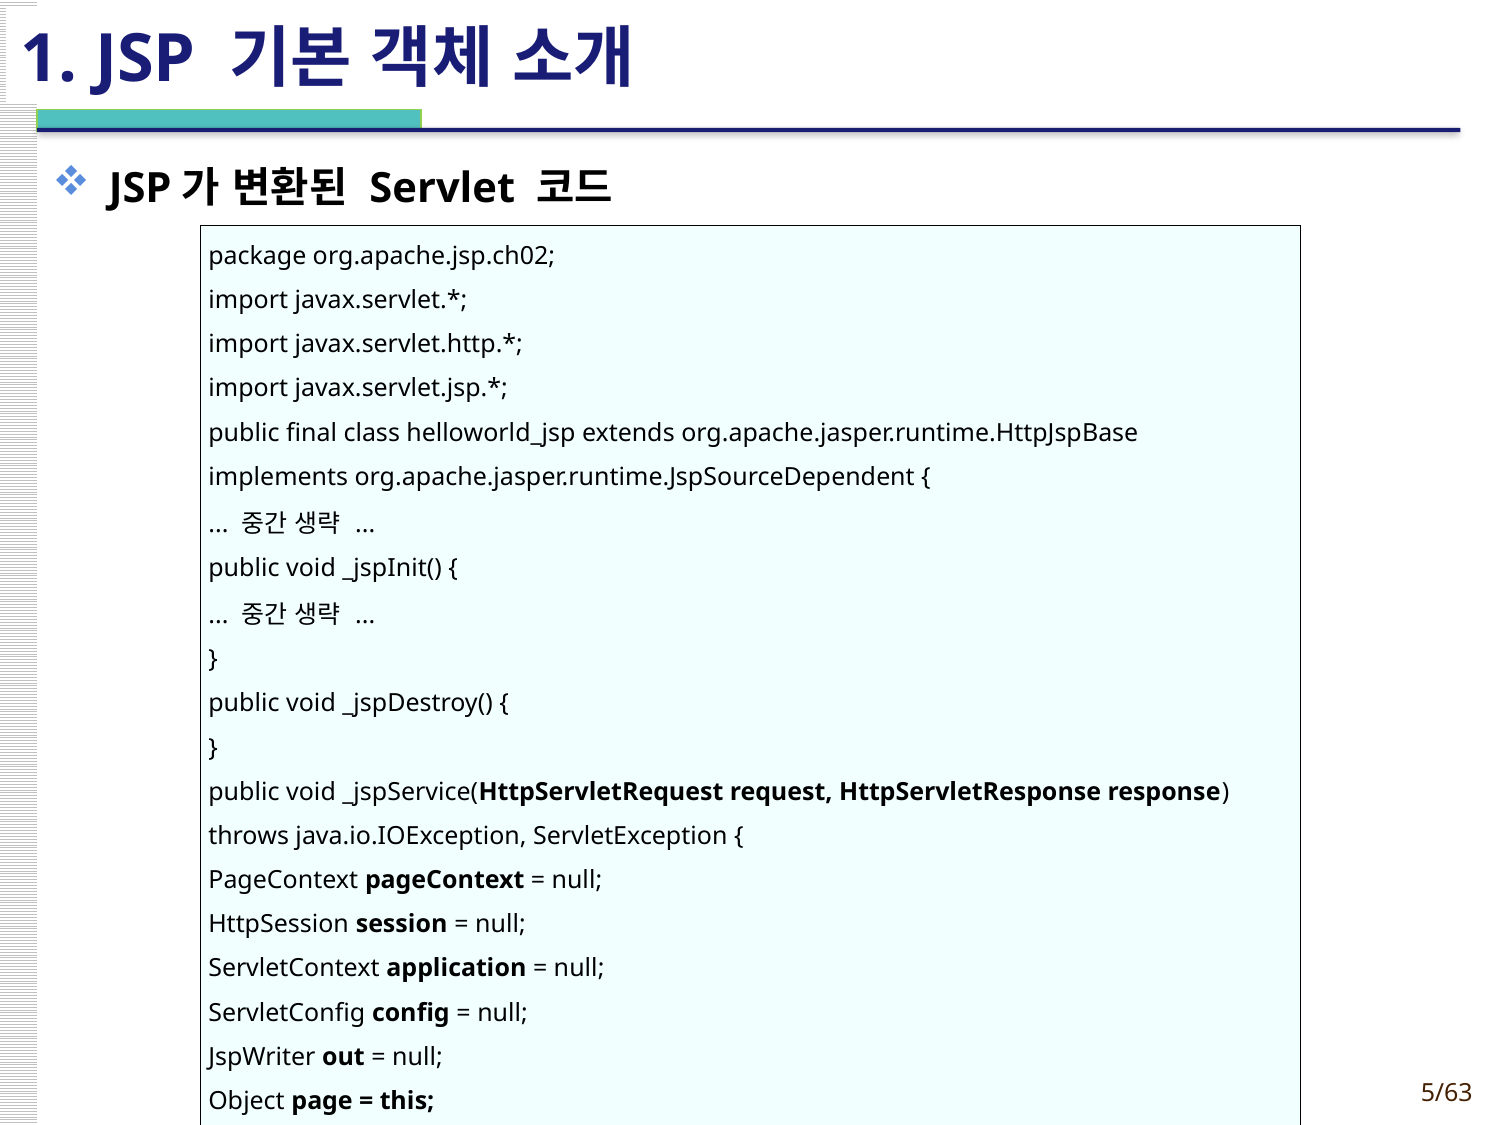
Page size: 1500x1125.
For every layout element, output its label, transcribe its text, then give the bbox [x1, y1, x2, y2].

list JSP가 변환된 Servlet 코드 [37, 152, 1463, 1091]
table_header package org.apache.jsp.ch02; import javax.servlet.*; import javax.servlet.http.*; import javax.servlet.jsp.*; public final class helloworld_jsp extends org.apache.jasper.runtime.HttpJspBase implements org.apache.jasper.runtime.JspSourceDependent { ... 중간 생략 ... public void _jspInit() { ... 중간 생략 ... } public void _jspDestroy() { } public void _jspService(HttpServletRequest request, HttpServletResponse response) throws java.io.IOException, ServletException { PageContext pageContext = null; HttpSession session = null; ServletContext application = null; ServletConfig config = null; JspWriter out = null; Object page = this; ... 중간 생략 … [201, 1091, 1300, 1125]
title 1. JSP 기본 객체 소개 [5, 75, 1246, 102]
text_box [0, 0, 1500, 75]
